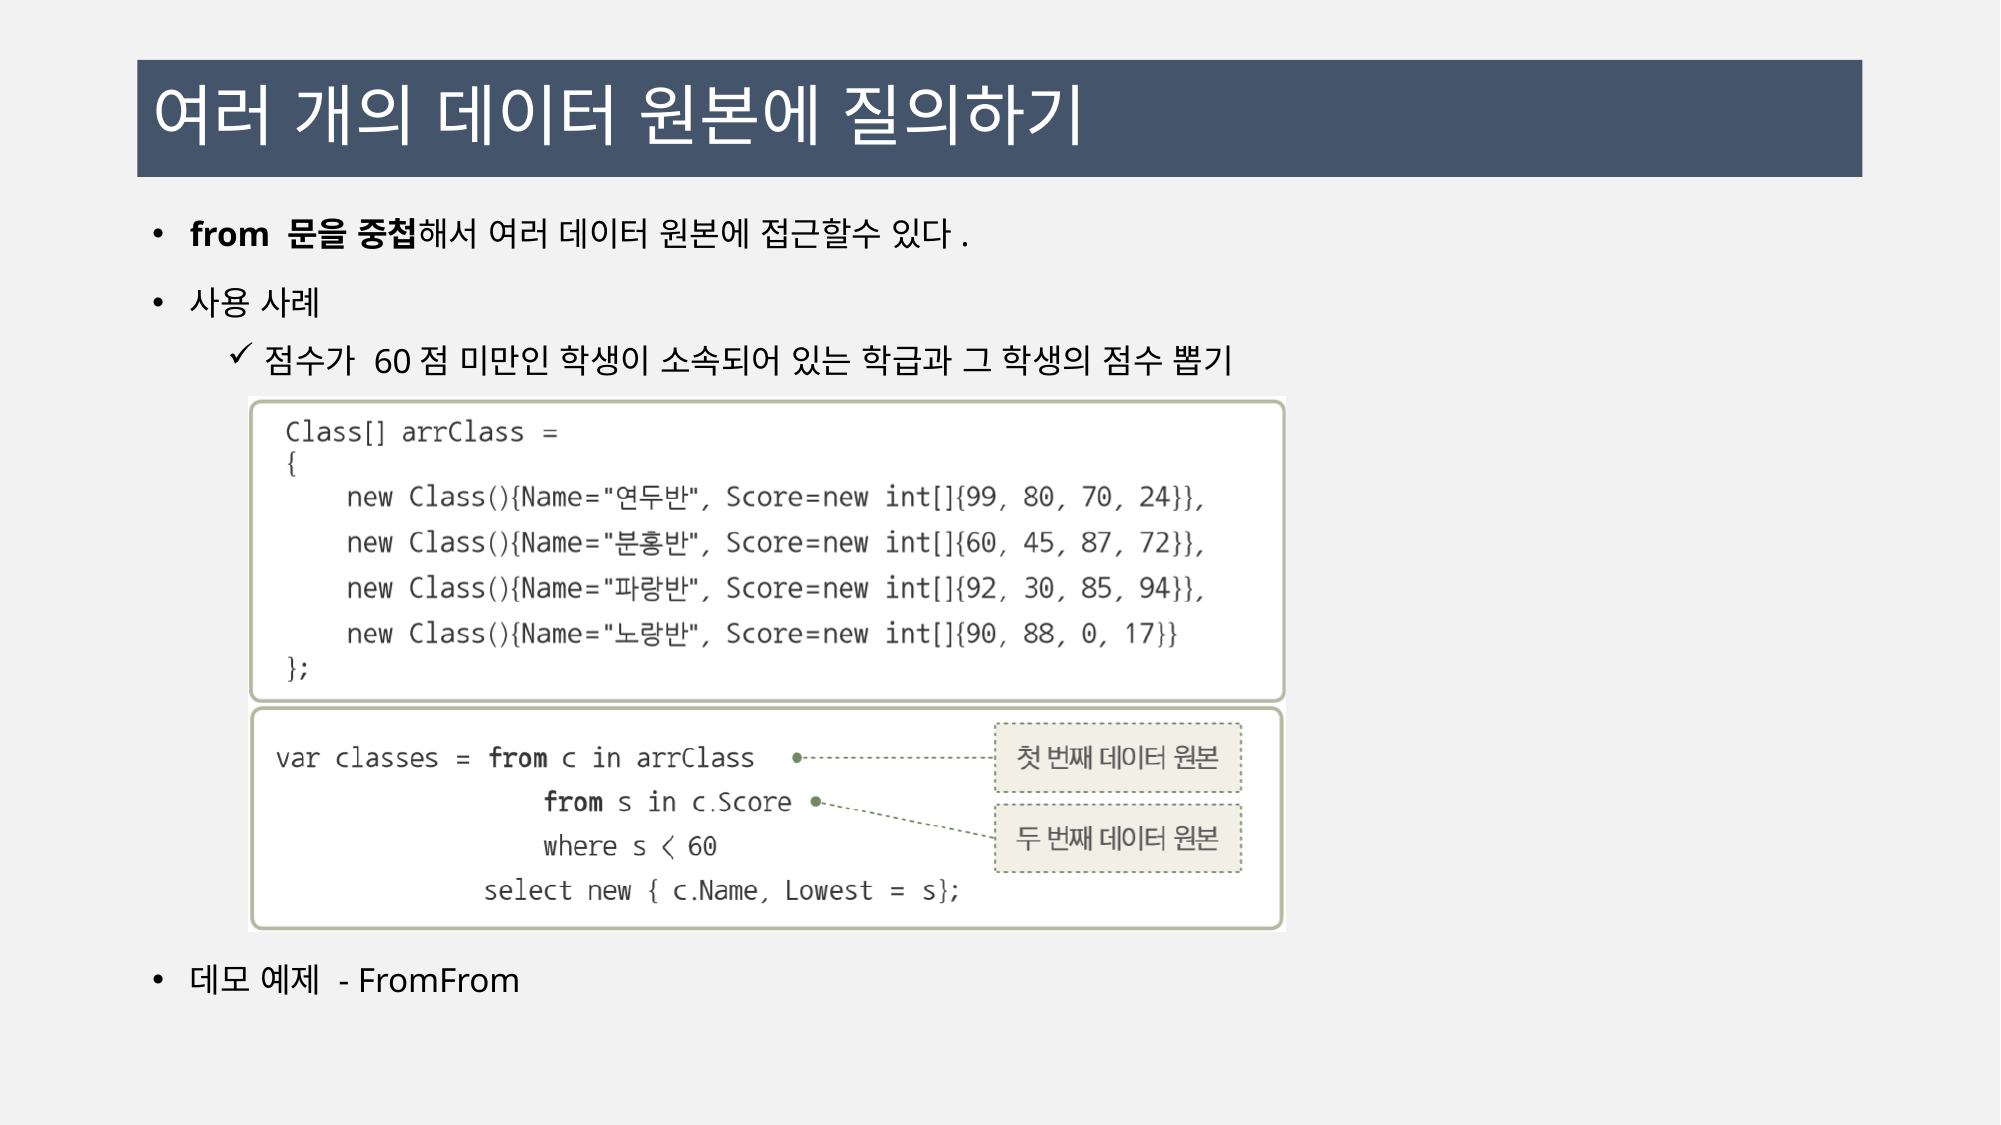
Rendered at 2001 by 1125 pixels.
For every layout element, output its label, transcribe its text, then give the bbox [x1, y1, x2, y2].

picture [248, 396, 1286, 932]
list from 문을 중첩해서 여러 데이터 원본에 접근할수 있다. 사용 사례 점수가 60점 미만인 학생이 소속되어 있는 학급과 그 학생의 점수 뽑기 데모 예제 - FromFrom [137, 197, 1863, 1040]
title 여러 개의 데이터 원본에 질의하기 [137, 59, 1863, 177]
